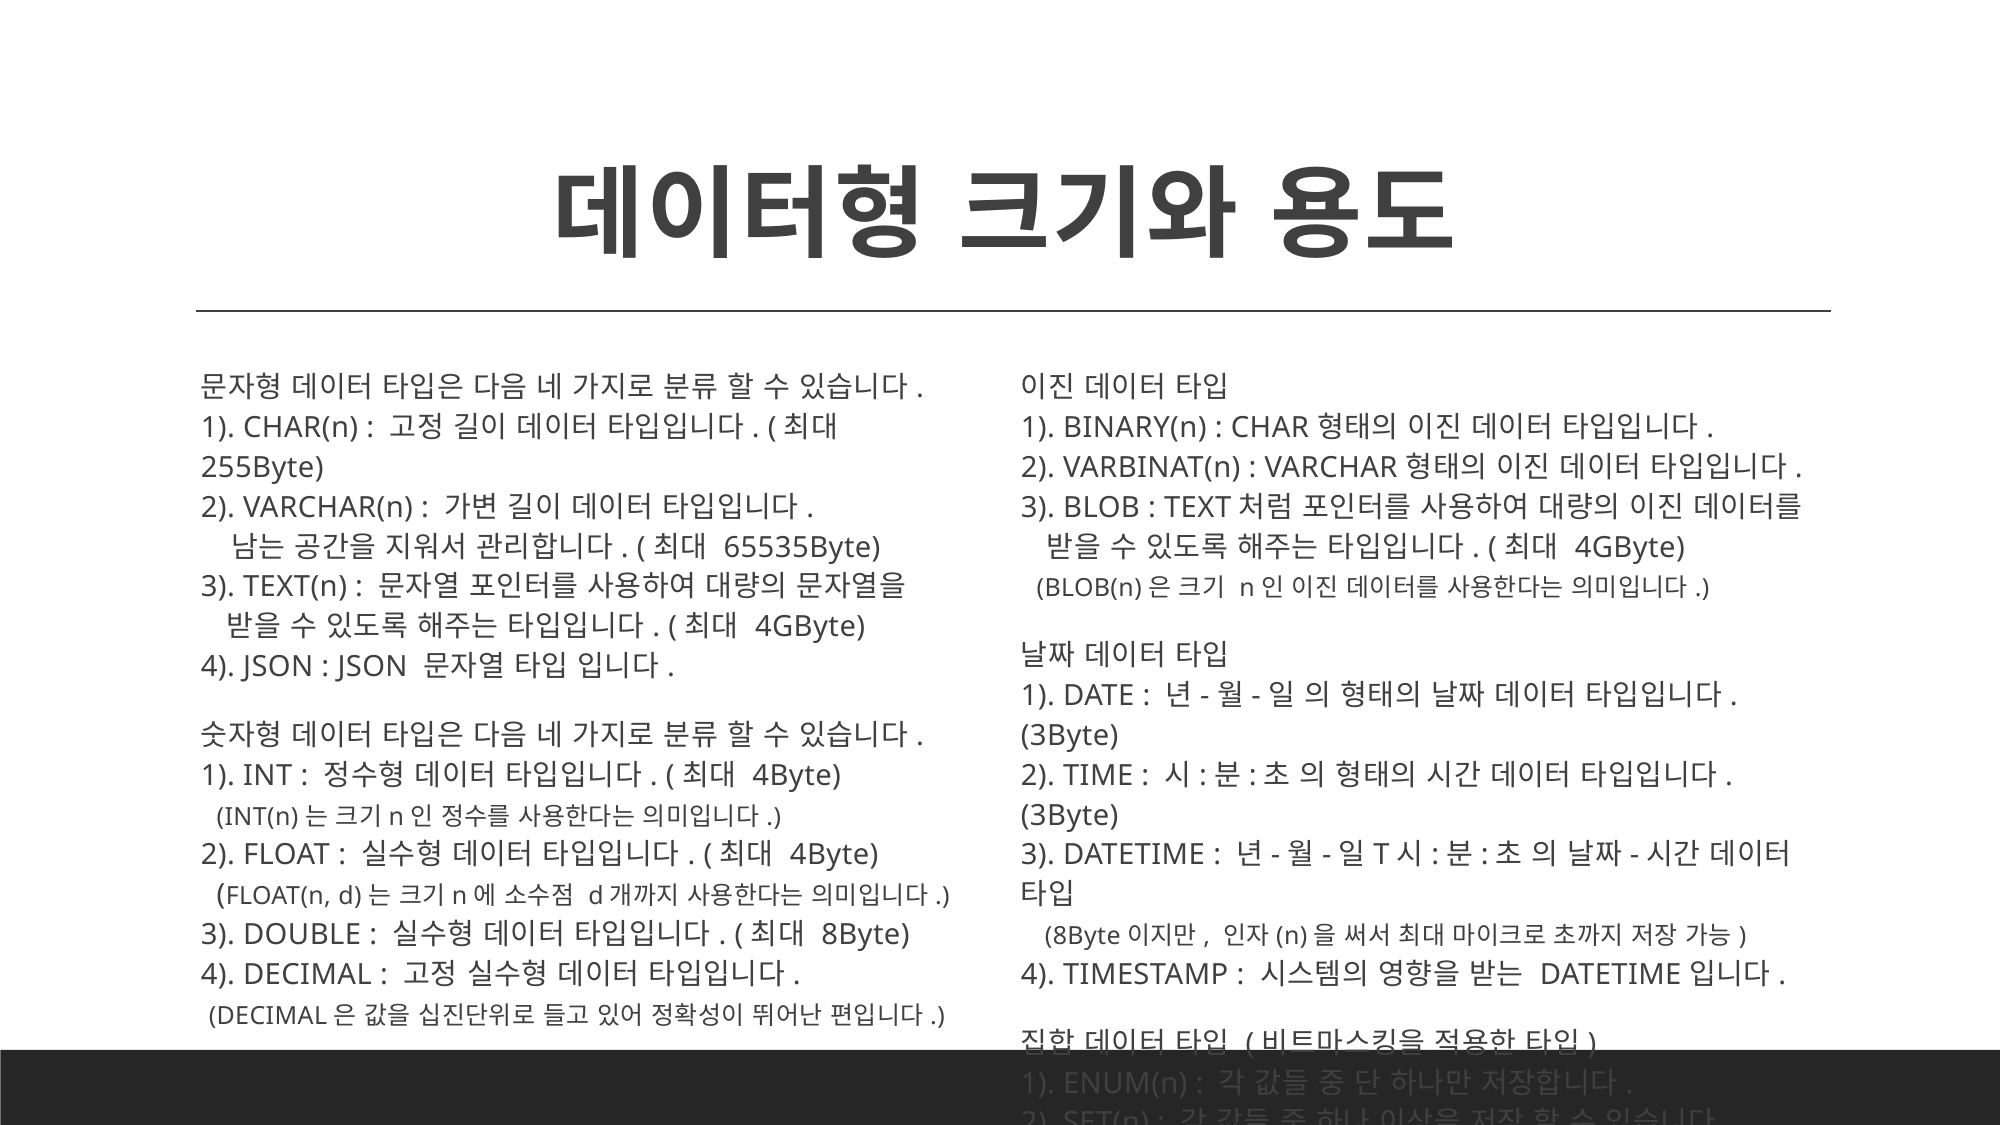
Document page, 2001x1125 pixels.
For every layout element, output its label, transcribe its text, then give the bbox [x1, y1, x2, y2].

text_box 이진 데이터 타입 1). BINARY(n) : CHAR형태의 이진 데이터 타입입니다. 2). VARBINAT(n) : VARCHAR형태의 이진 데이터 타입입니다. 3). BLOB : TEXT처럼 포인터를 사용하여 대량의 이진 데이터를 받을 수 있도록 해주는 타입입니다. (최대 4GByte) (BLOB(n)은 크기 n인 이진 데이터를 사용한다는 의미입니다.) 날짜 데이터 타입 1). DATE : 년-월-일 의 형태의 날짜 데이터 타입입니다. (3Byte) 2). TIME : 시:분:초 의 형태의 시간 데이터 타입입니다. (3Byte) 3). DATETIME : 년-월-일T시:분:초 의 날짜-시간 데이터 타입 (8Byte이지만, 인자(n)을 써서 최대 마이크로 초까지 저장 가능) 4). TIMESTAMP : 시스템의 영향을 받는 DATETIME입니다. 집합 데이터 타입 (비트마스킹을 적용한 타입) 1). ENUM(n) : 각 값들 중 단 하나만 저장합니다. 2). SET(n) : 각 값들 중 하나 이상을 저장 할 수 있습니다. [987, 345, 1847, 1032]
list 문자형 데이터 타입은 다음 네 가지로 분류 할 수 있습니다. 1). CHAR(n) : 고정 길이 데이터 타입입니다. (최대 255Byte) 2). VARCHAR(n) : 가변 길이 데이터 타입입니다. 남는 공간을 지워서 관리합니다. (최대 65535Byte) 3). TEXT(n) : 문자열 포인터를 사용하여 대량의 문자열을 받을 수 있도록 해주는 타입입니다. (최대 4GByte) 4). JSON : JSON 문자열 타입 입니다. 숫자형 데이터 타입은 다음 네 가지로 분류 할 수 있습니다. 1). INT : 정수형 데이터 타입입니다. (최대 4Byte) (INT(n)는 크기n인 정수를 사용한다는 의미입니다.) 2). FLOAT : 실수형 데이터 타입입니다. (최대 4Byte) (FLOAT(n, d)는 크기n에 소수점 d개까지 사용한다는 의미입니다.) 3). DOUBLE : 실수형 데이터 타입입니다. (최대 8Byte) 4). DECIMAL : 고정 실수형 데이터 타입입니다. (DECIMAL은 값을 십진단위로 들고 있어 정확성이 뛰어난 편입니다.) [167, 345, 987, 1032]
title 데이터형 크기와 용도 [180, 47, 1830, 285]
